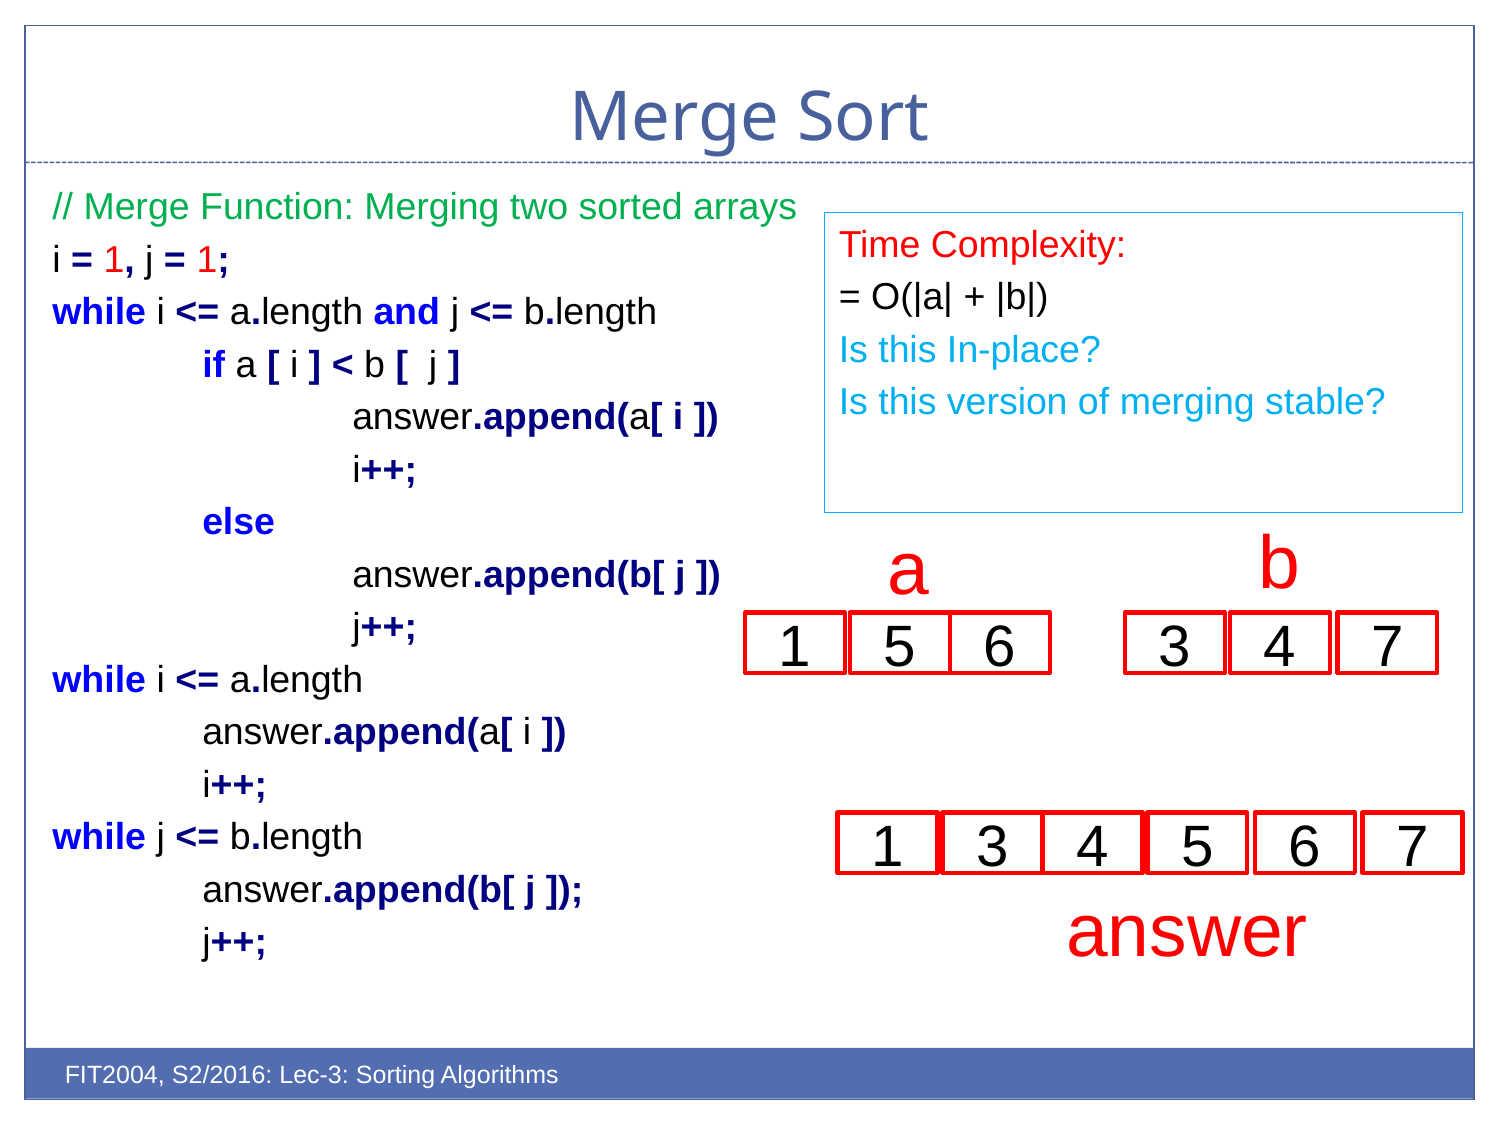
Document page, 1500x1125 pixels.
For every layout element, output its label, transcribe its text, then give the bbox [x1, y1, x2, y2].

list // Merge Function: Merging two sorted arrays i = 1, j = 1; while i <= a.length and j <= b.length if a [ i ] < b [ j ] answer.append(a[ i ]) i++; else answer.append(b[ j ]) j++; while i <= a.length answer.append(a[ i ]) i++; while j <= b.length answer.append(b[ j ]); j++; [37, 174, 975, 738]
text_box 5 [849, 612, 949, 674]
text_box 3 [942, 811, 1042, 874]
text_box 6 [949, 612, 1051, 674]
text_box a [872, 513, 944, 618]
text_box Time Complexity: = O(|a| + |b|) Is this In-place? Is this version of merging stable? [824, 212, 1463, 513]
text_box 1 [744, 612, 846, 674]
text_box b [1244, 513, 1316, 612]
text_box 5 [1146, 811, 1248, 873]
text_box 6 [1254, 811, 1356, 874]
text_box 1 [837, 811, 938, 874]
text_box 7 [1362, 811, 1463, 874]
text_box 7 [1337, 612, 1438, 674]
title Merge Sort [49, 37, 1450, 162]
footer FIT2004, S2/2016: Lec-3: Sorting Algorithms [50, 1051, 800, 1112]
text_box 4 [1229, 612, 1331, 674]
text_box answer [1051, 873, 1323, 979]
text_box 4 [1042, 811, 1143, 874]
text_box 3 [1124, 612, 1226, 674]
